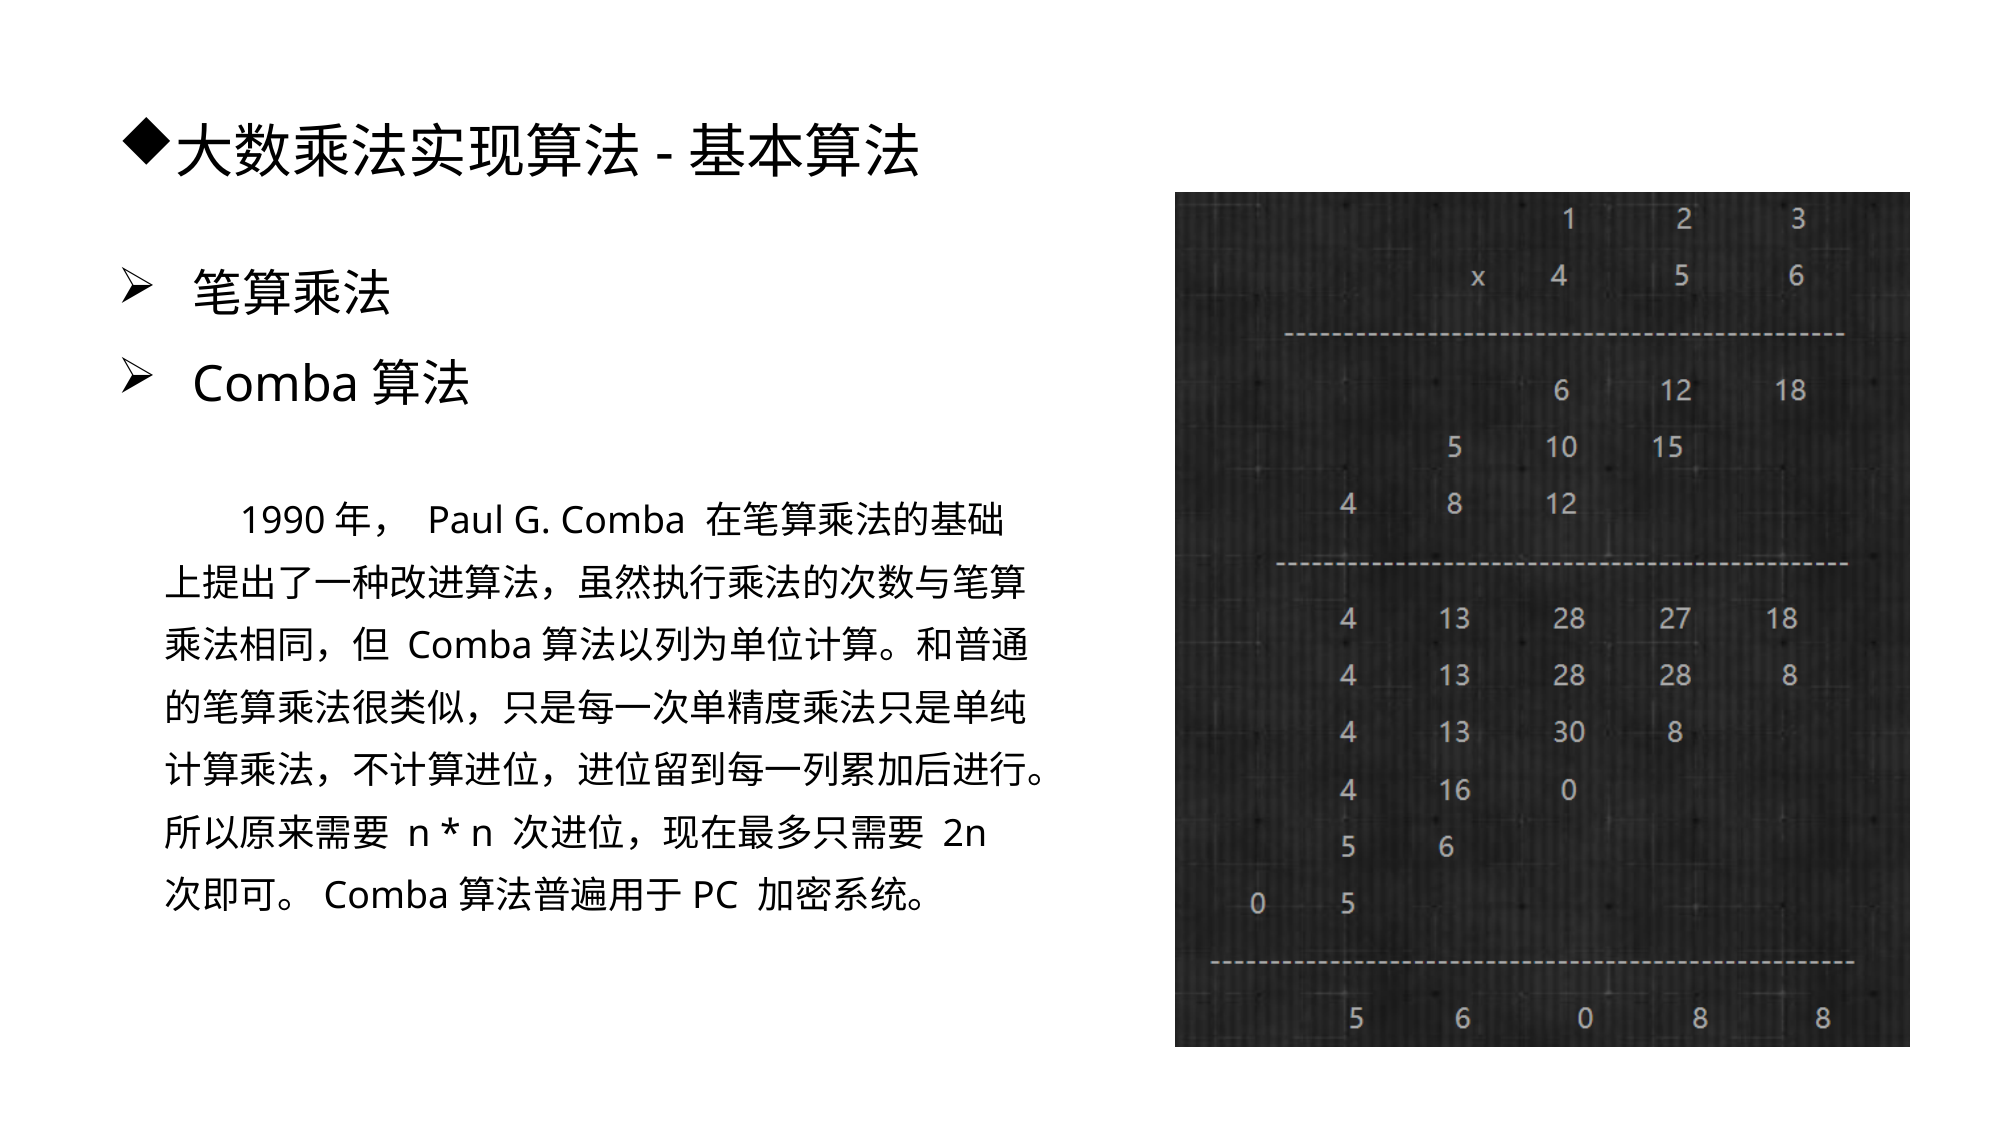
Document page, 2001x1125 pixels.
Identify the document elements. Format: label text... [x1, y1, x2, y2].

text_box 大数乘法实现算法-基本算法 [102, 106, 1225, 192]
text_box 笔算乘法 Comba算法 [102, 224, 717, 420]
text_box 1990年， Paul G. Comba 在笔算乘法的基础上提出了一种改进算法，虽然执行乘法的次数与笔算乘法相同，但 Comba算法以列为单位计算。和普通的笔算乘法很类似，只是每一次单精度乘法只是单纯计算乘法，不计算进位，进位留到每一列累加后进行。所以原来需要 n * n 次进位，现在最多只需要 2n 次即可。Comba算法普遍用于PC 加密系统。 [150, 471, 1054, 924]
picture [1175, 192, 1910, 1047]
